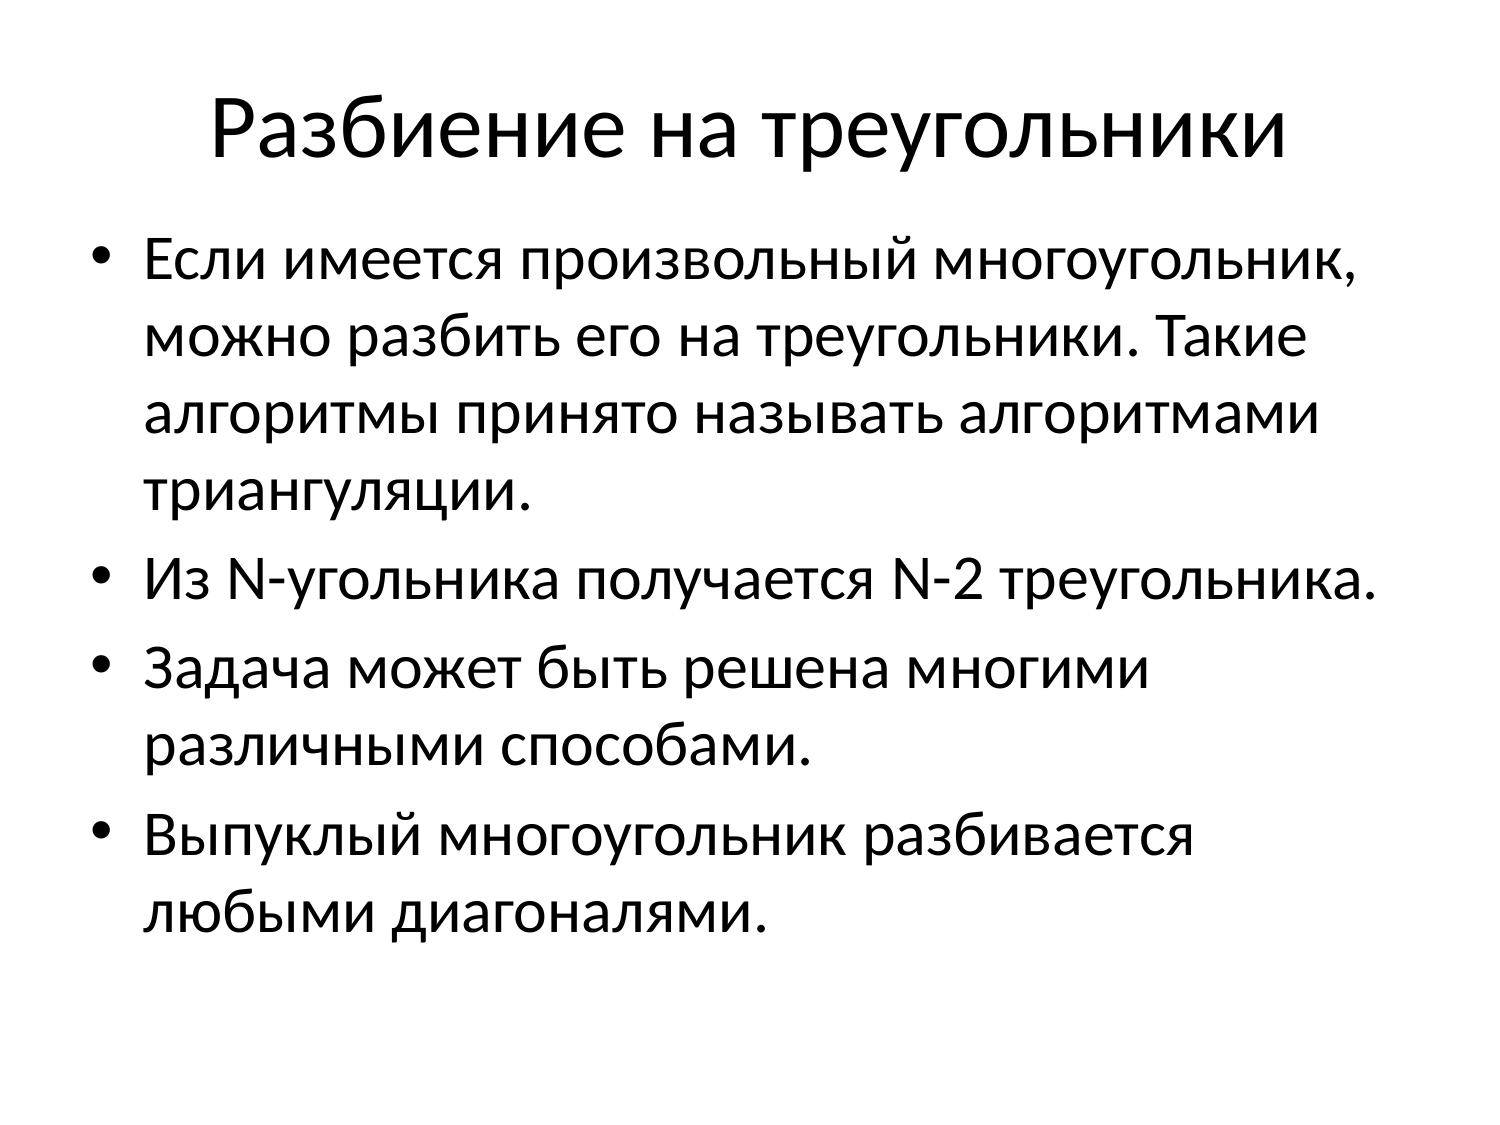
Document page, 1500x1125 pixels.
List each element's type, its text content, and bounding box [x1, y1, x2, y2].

title Разбиение на треугольники [75, 45, 1425, 197]
list Если имеется произвольный многоугольник, можно разбить его на треугольники. Такие алгоритмы принято называть алгоритмами триангуляции. Из N-угольника получается N-2 треугольника. Задача может быть решена многими различными способами. Выпуклый многоугольник разбивается любыми диагоналями. [75, 208, 1425, 1005]
